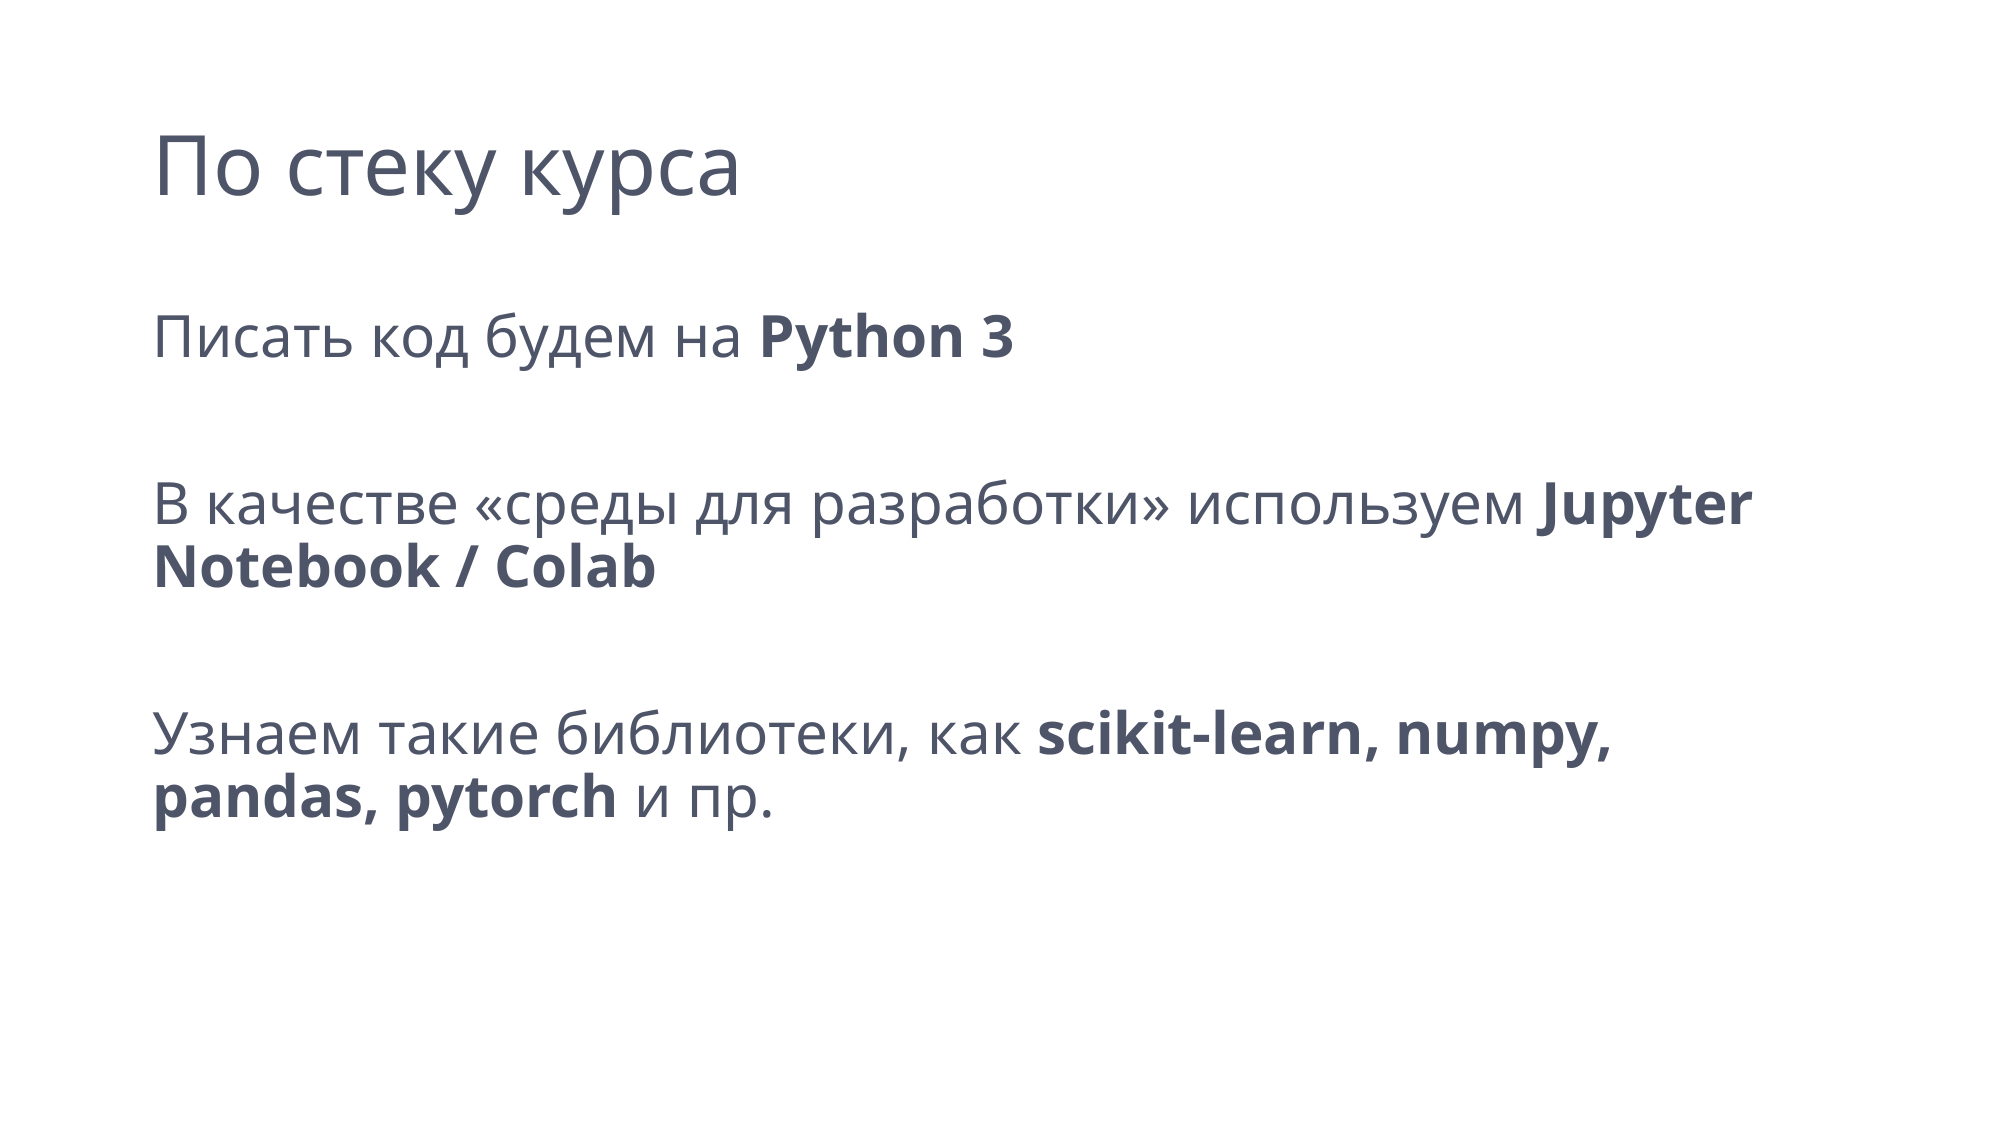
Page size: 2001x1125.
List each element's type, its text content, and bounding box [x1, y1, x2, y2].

list Писать код будем на Python 3 В качестве «среды для разработки» используем Jupyter Notebook / Colab Узнаем такие библиотеки, как scikit-learn, numpy, pandas, pytorch и пр. [137, 299, 1863, 1014]
title По стеку курса [137, 59, 1863, 278]
